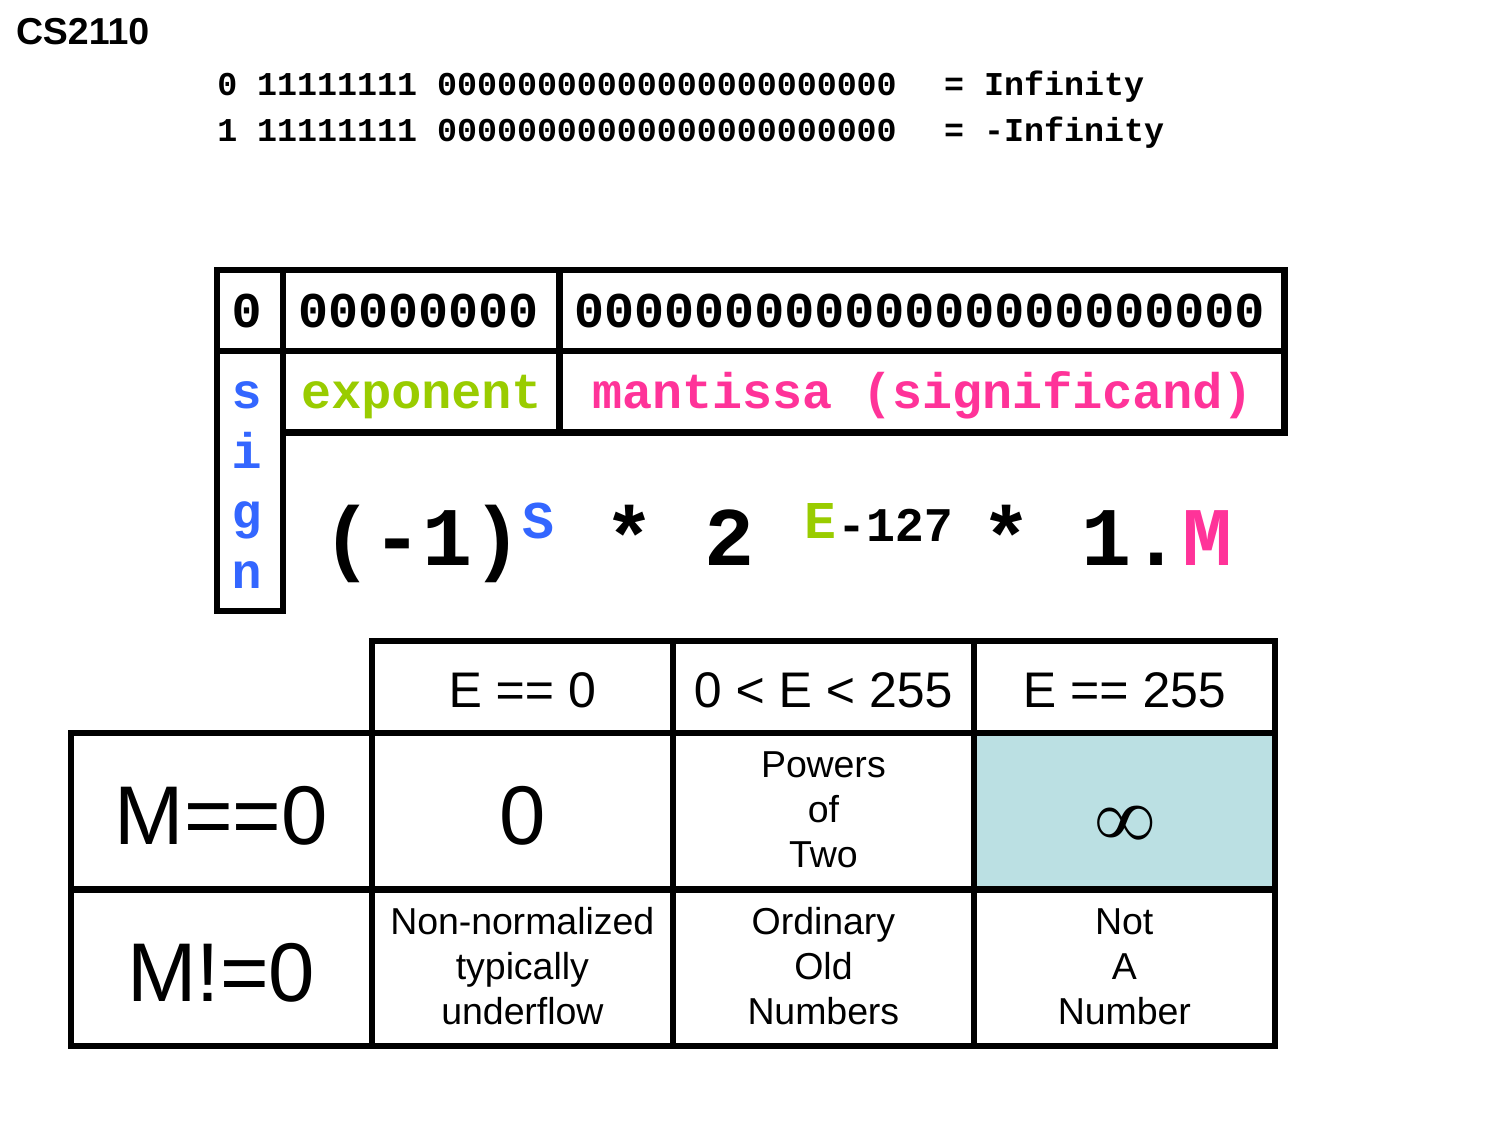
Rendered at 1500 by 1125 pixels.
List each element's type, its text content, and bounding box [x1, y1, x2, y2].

text_box = Infinity = -Infinity [929, 54, 1209, 178]
text_box  [973, 733, 1275, 889]
text_box Ordinary Old Numbers [672, 890, 973, 1046]
text_box E == 255 [973, 640, 1275, 733]
text_box Powers of Two [672, 733, 973, 890]
text_box Not A Number [973, 889, 1275, 1046]
text_box 0 < E < 255 [672, 640, 973, 733]
text_box M!=0 [70, 889, 372, 1046]
text_box 0 [372, 733, 672, 890]
text_box E == 0 [371, 640, 672, 733]
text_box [216, 269, 1285, 612]
text_box 0 11111111 00000000000000000000000 1 11111111 00000000000000000000000 [162, 54, 929, 178]
text_box Non-normalized typically underflow [372, 890, 672, 1046]
text_box M==0 [70, 732, 372, 889]
